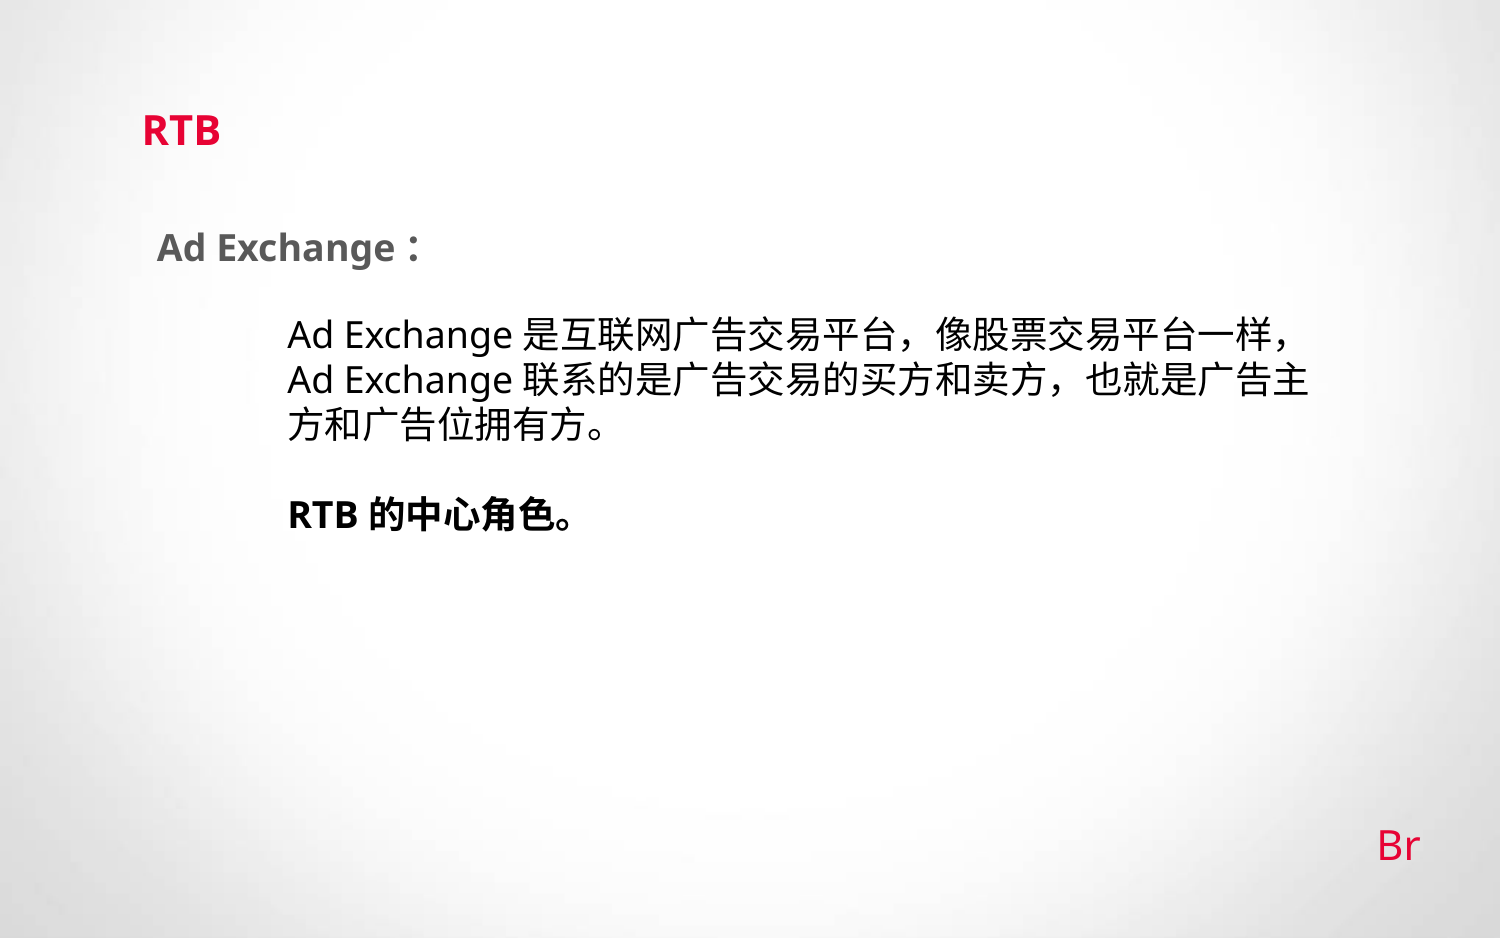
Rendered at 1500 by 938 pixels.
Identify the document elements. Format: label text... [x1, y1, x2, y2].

text_box Ad Exchange是互联网广告交易平台，像股票交易平台一样，Ad Exchange联系的是广告交易的买方和卖方，也就是广告主方和广告位拥有方。 RTB的中心角色。 [272, 303, 1329, 544]
picture [0, 0, 1500, 938]
text_box RTB [126, 96, 237, 162]
text_box Ad Exchange： [142, 216, 466, 276]
